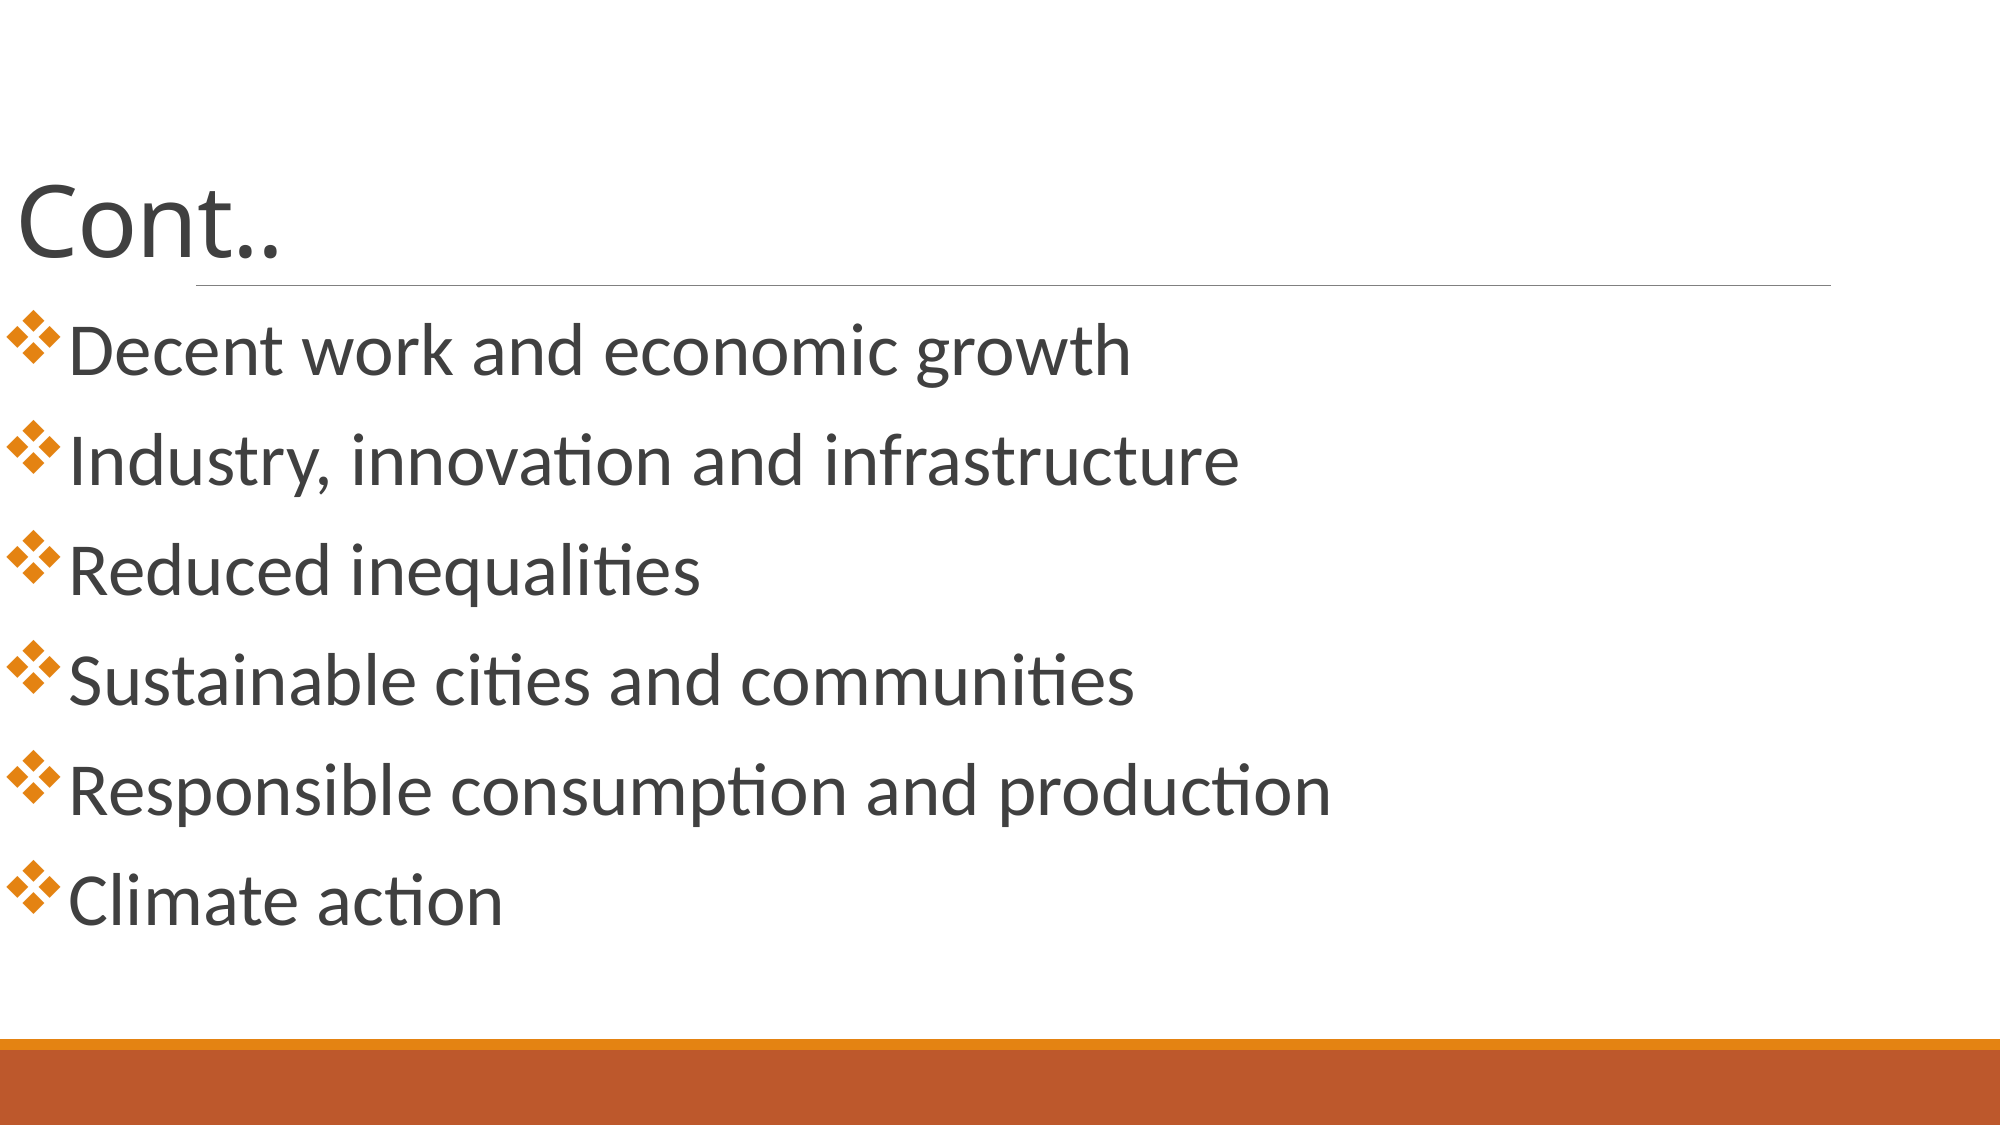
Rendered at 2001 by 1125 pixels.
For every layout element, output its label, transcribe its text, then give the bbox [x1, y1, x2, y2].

title Cont.. [0, 47, 1830, 285]
list Decent work and economic growth Industry, innovation and infrastructure Reduced inequalities Sustainable cities and communities Responsible consumption and production Climate action [0, 302, 2000, 1036]
